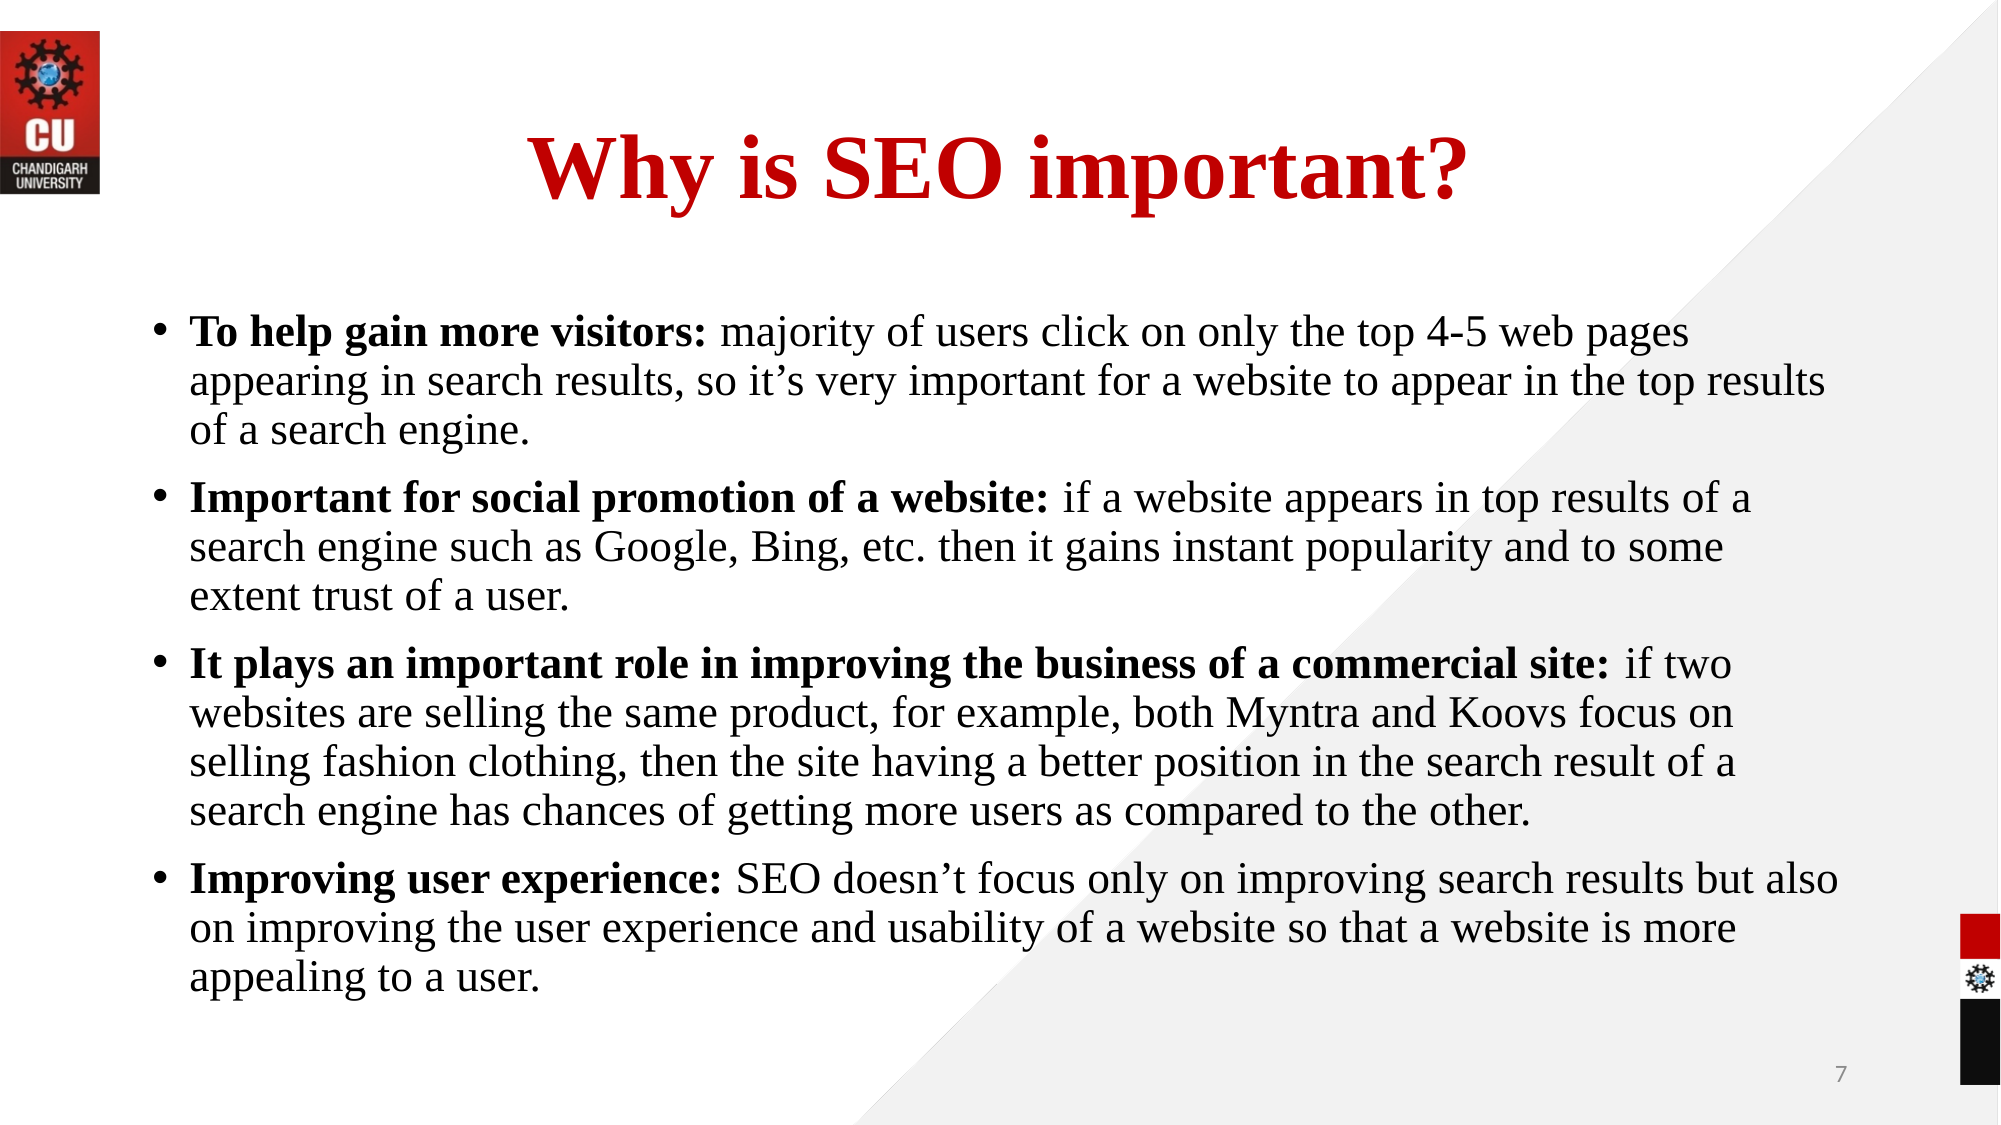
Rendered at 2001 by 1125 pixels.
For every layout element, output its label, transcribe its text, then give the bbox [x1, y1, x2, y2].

picture [0, 0, 2001, 1125]
title Why is SEO important? [137, 59, 1863, 278]
slide_number 7 [1412, 1042, 1863, 1103]
list To help gain more visitors: majority of users click on only the top 4-5 web pages appearing in search results, so it’s very important for a website to appear in the top results of a search engine. Important for social promotion of a website: if a website appears in top results of a search engine such as Google, Bing, etc. then it gains instant popularity and to some extent trust of a user. It plays an important role in improving the business of a commercial site: if two websites are selling the same product, for example, both Myntra and Koovs focus on selling fashion clothing, then the site having a better position in the search result of a search engine has chances of getting more users as compared to the other. Improving user experience: SEO doesn’t focus only on improving search results but also on improving the user experience and usability of a website so that a website is more appealing to a user. [137, 299, 1863, 1014]
